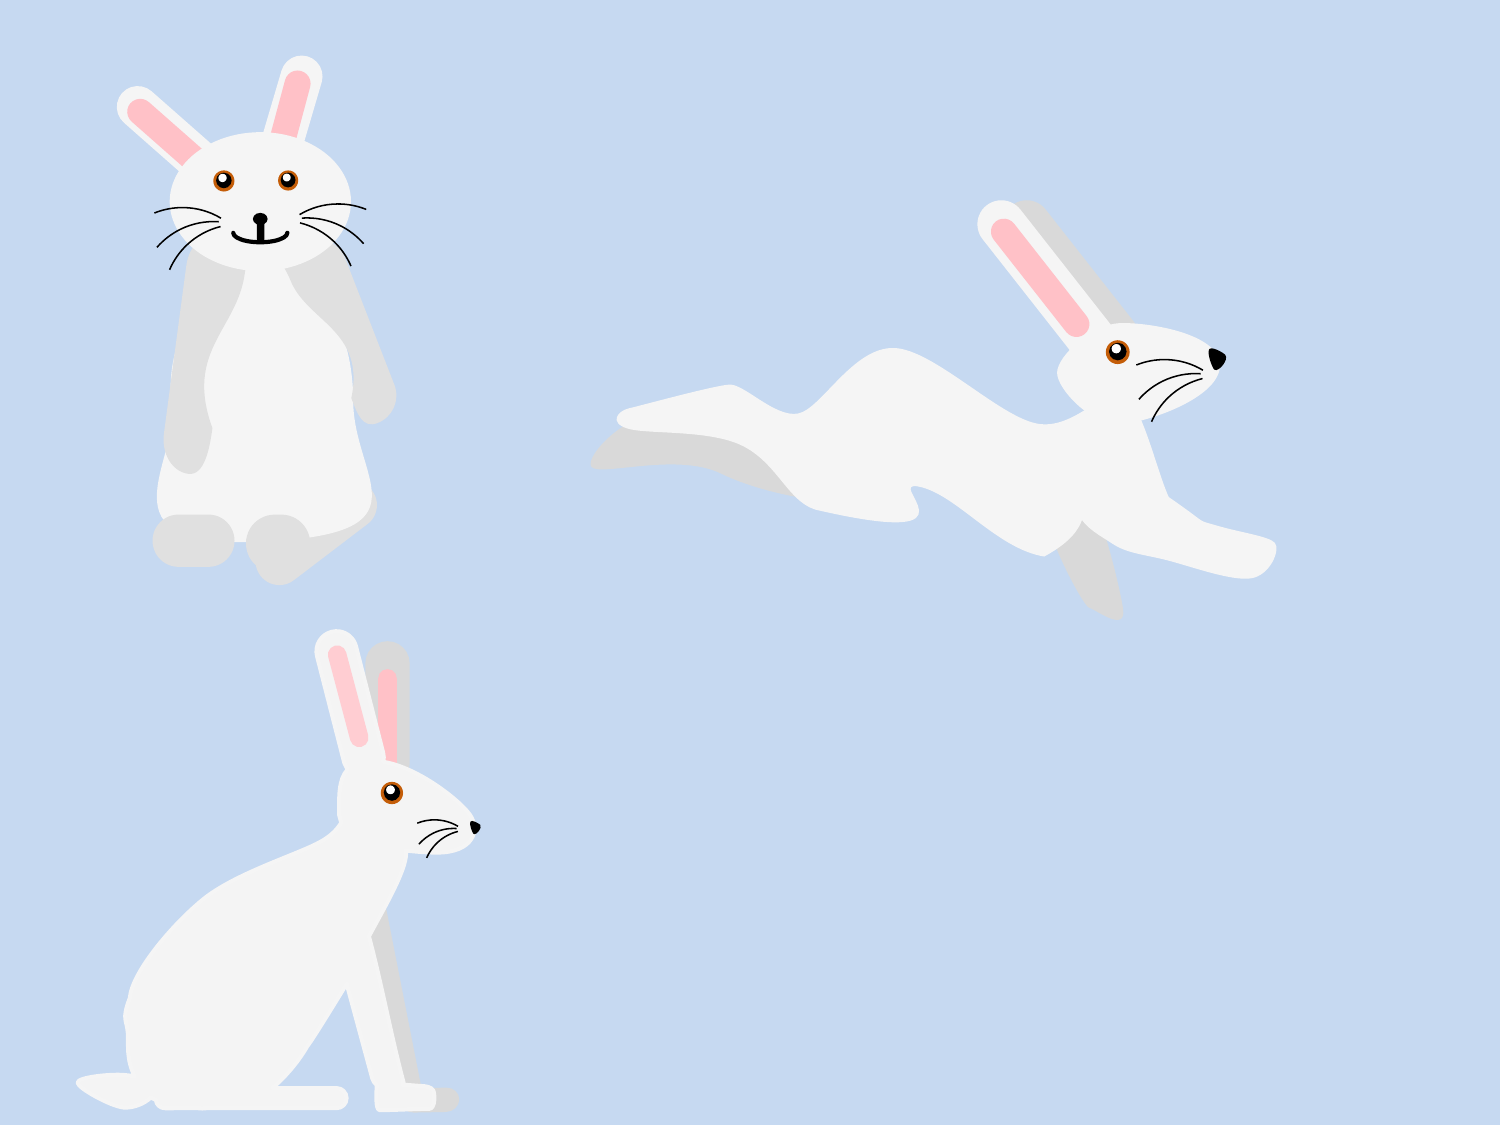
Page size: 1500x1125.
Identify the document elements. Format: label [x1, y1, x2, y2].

text_box [590, 184, 1296, 621]
text_box [38, 643, 515, 1125]
text_box [105, 53, 414, 573]
